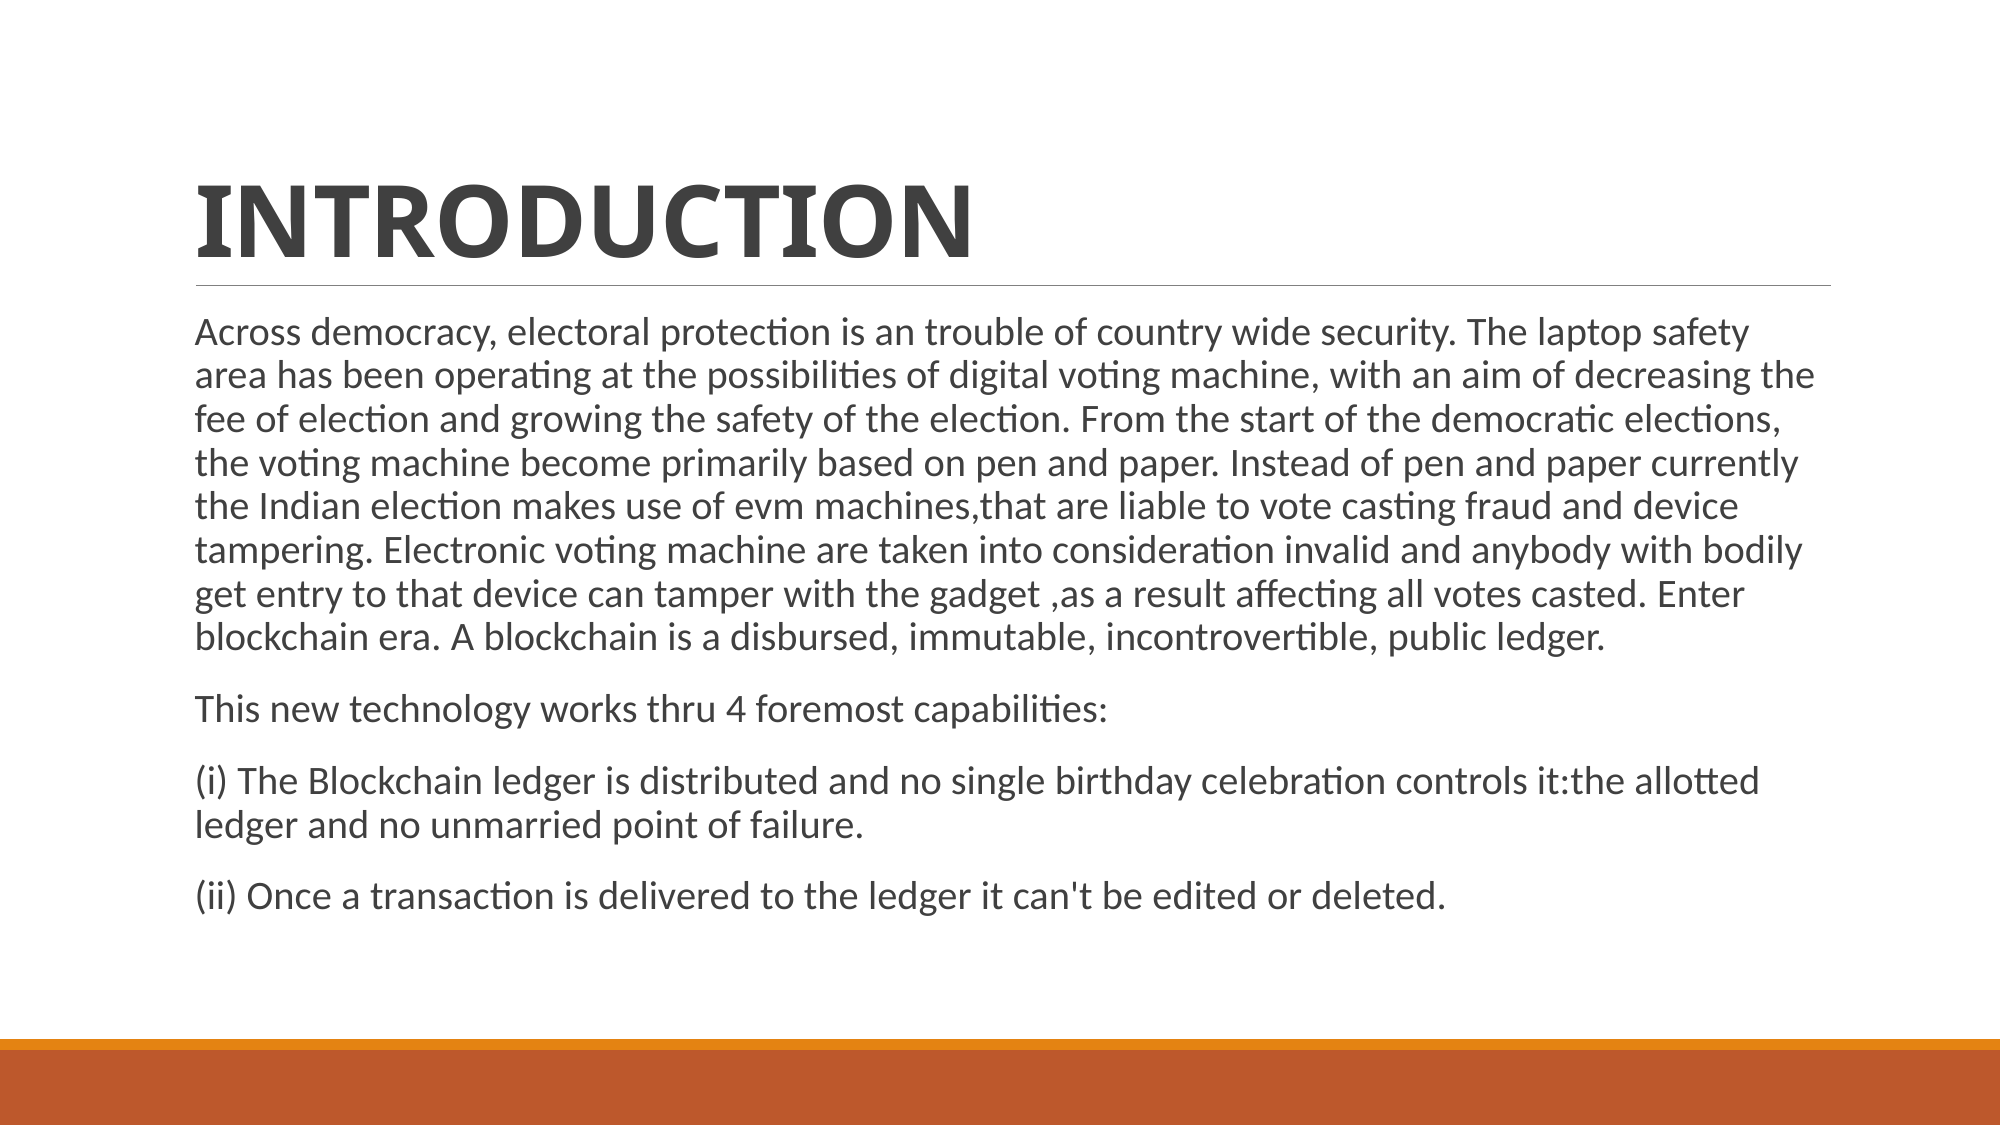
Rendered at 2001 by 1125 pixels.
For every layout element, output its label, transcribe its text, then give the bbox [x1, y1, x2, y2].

title INTRODUCTION [180, 47, 1830, 285]
list Across democracy, electoral protection is an trouble of country wide security. The laptop safety area has been operating at the possibilities of digital voting machine, with an aim of decreasing the fee of election and growing the safety of the election. From the start of the democratic elections, the voting machine become primarily based on pen and paper. Instead of pen and paper currently the Indian election makes use of evm machines,that are liable to vote casting fraud and device tampering. Electronic voting machine are taken into consideration invalid and anybody with bodily get entry to that device can tamper with the gadget ,as a result affecting all votes casted. Enter blockchain era. A blockchain is a disbursed, immutable, incontrovertible, public ledger. This new technology works thru 4 foremost capabilities: (i) The Blockchain ledger is distributed and no single birthday celebration controls it:the allotted ledger and no unmarried point of failure. (ii) Once a transaction is delivered to the ledger it can't be edited or deleted. [180, 302, 1830, 963]
